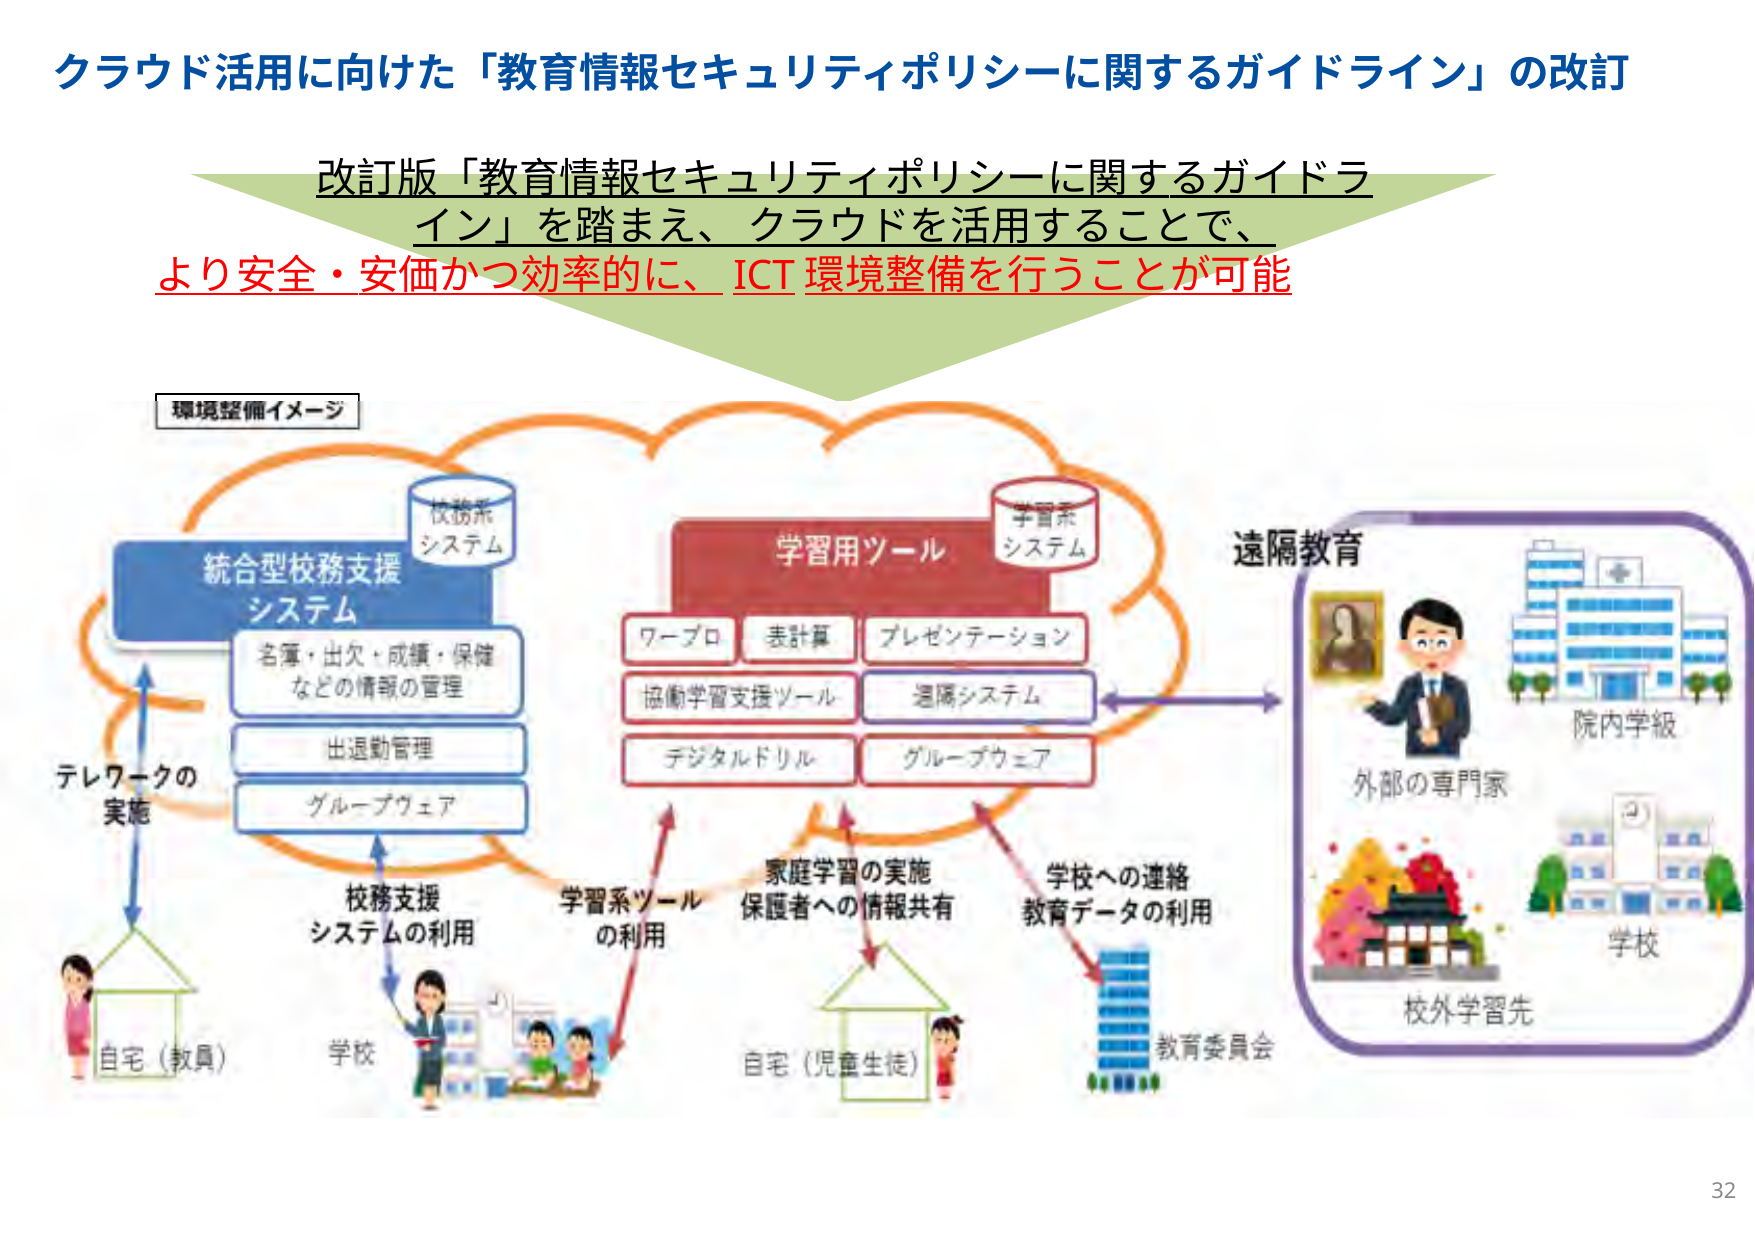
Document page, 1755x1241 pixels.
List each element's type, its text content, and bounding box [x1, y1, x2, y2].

text_box 32 [1709, 1176, 1743, 1203]
text_box クラウド活用に向けた「教育情報セキュリティポリシーに関するガイドライン」の改訂 改訂版「教育情報セキュリティポリシーに関するガイドライン」を踏まえ、 クラウドを活用することで、 より安全・安価かつ効率的に、ICT環境整備を行うことが可能 [49, 45, 1634, 298]
picture [0, 401, 1755, 1118]
